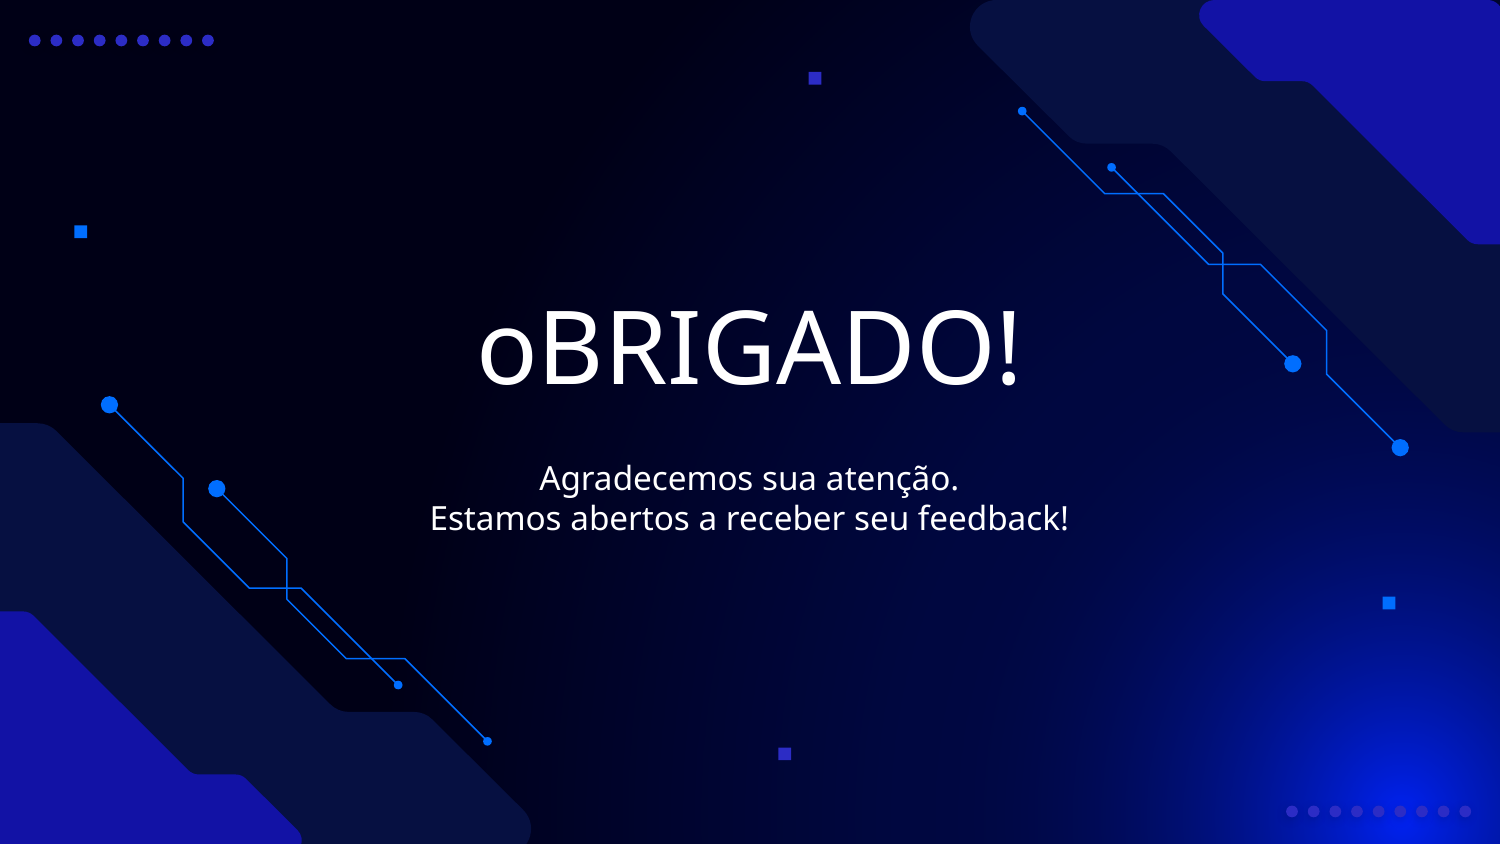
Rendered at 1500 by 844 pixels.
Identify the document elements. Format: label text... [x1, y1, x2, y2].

subtitle Agradecemos sua atenção. Estamos abertos a receber seu feedback! [350, 442, 1150, 553]
title oBRIGADO! [284, 224, 1216, 464]
picture [0, 0, 1500, 844]
